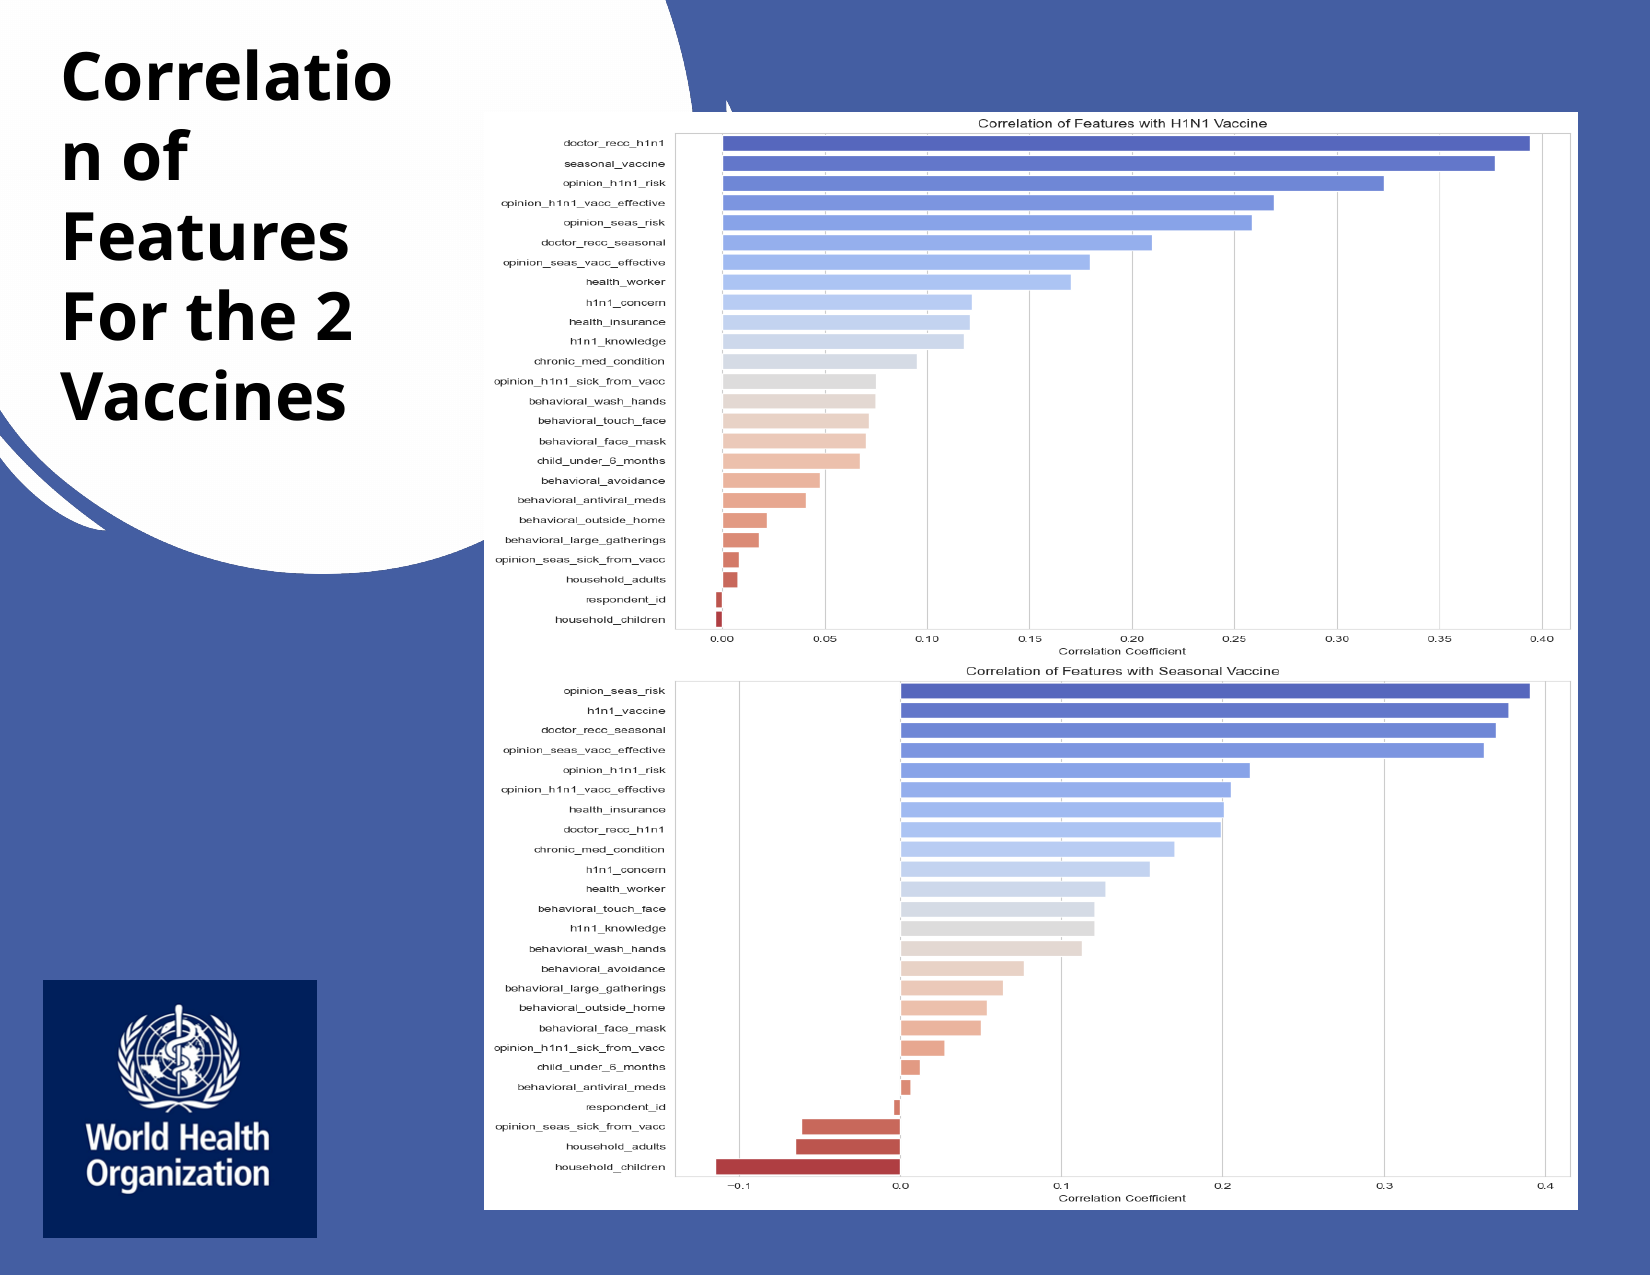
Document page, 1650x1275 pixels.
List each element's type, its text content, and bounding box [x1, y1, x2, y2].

text_box Correlation of Features For the 2 Vaccines [45, 26, 452, 442]
picture [43, 980, 317, 1238]
picture [0, 0, 1578, 1210]
